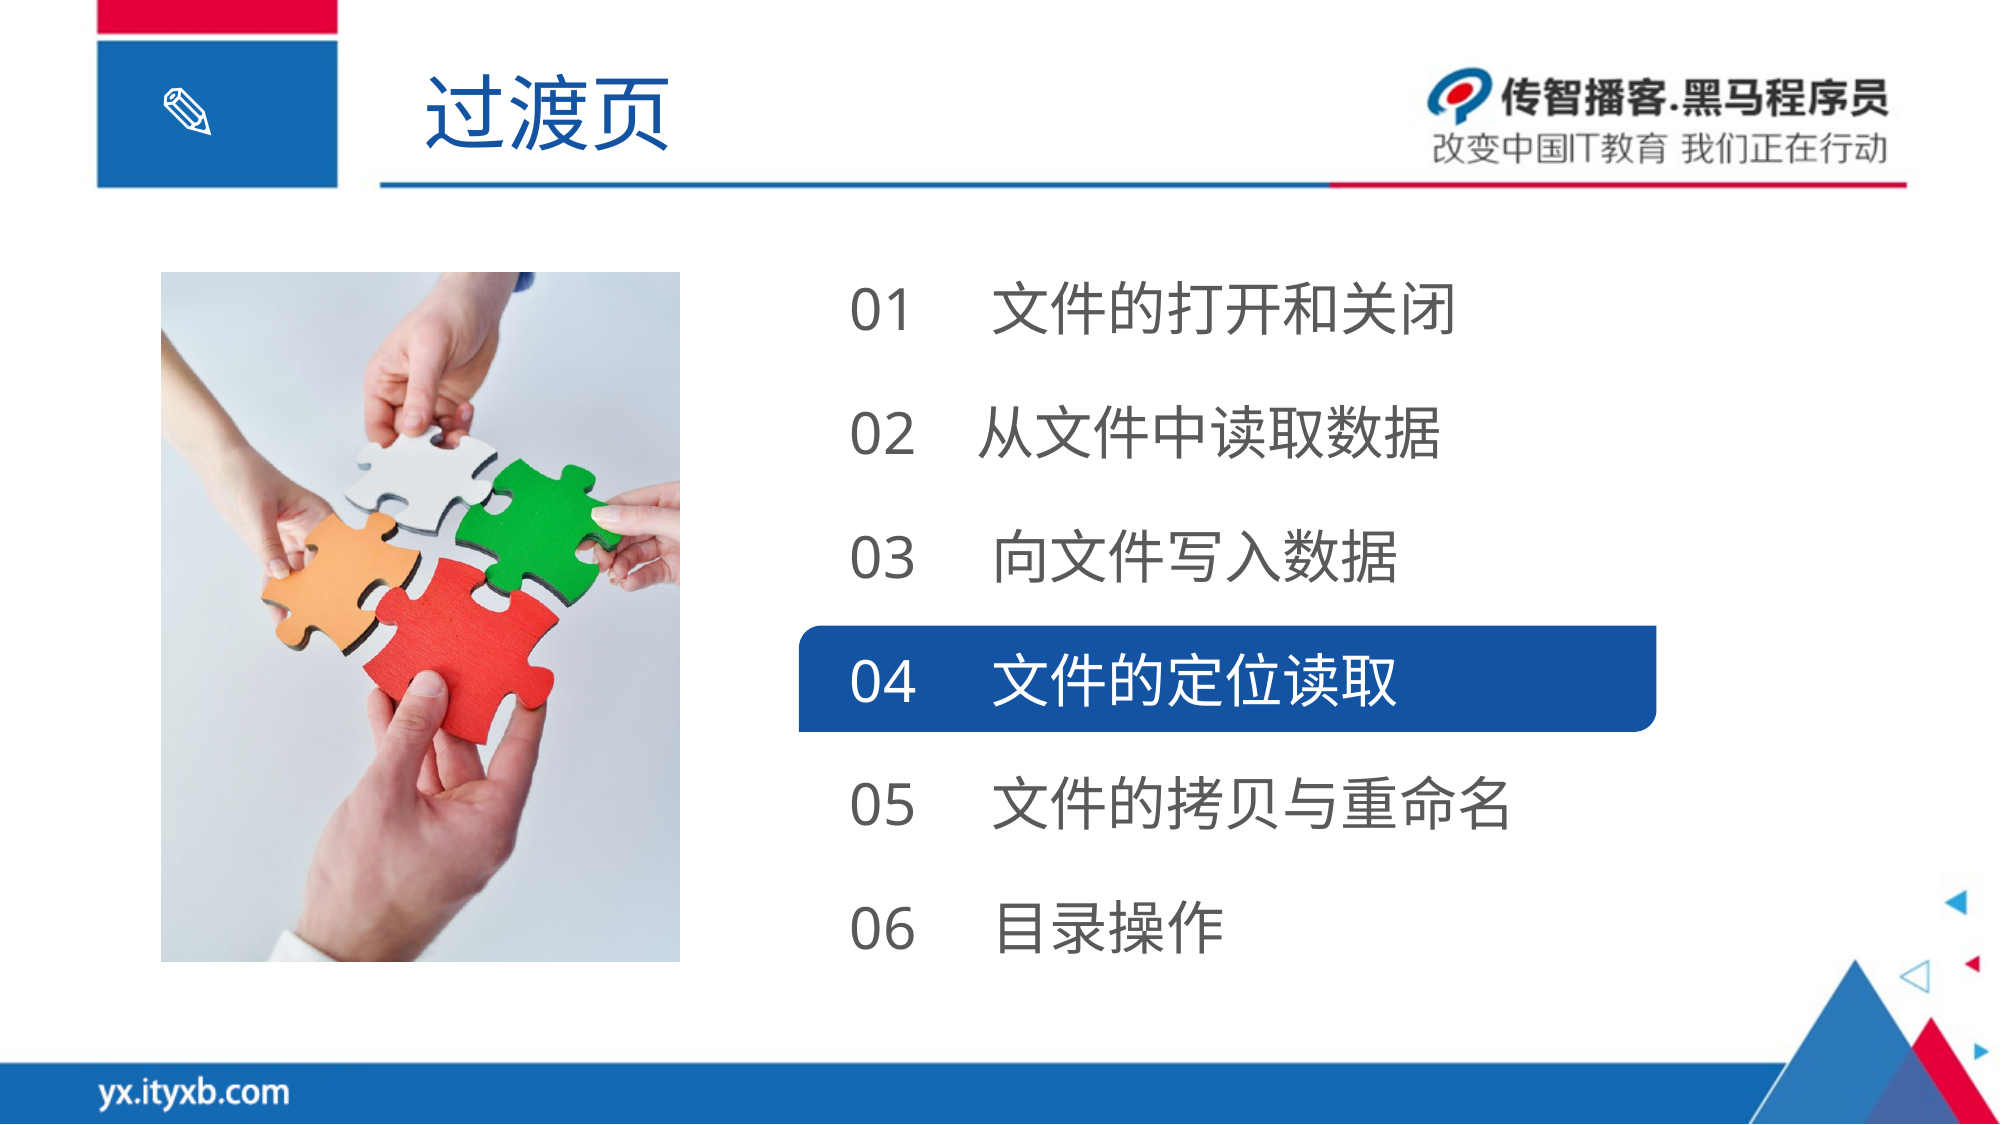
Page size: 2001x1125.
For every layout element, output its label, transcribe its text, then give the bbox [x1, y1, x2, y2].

text_box 02 从文件中读取数据 [849, 395, 1657, 467]
text_box [797, 624, 1658, 733]
text_box 06 目录操作 [849, 891, 1657, 962]
text_box 05 文件的拷贝与重命名 [849, 767, 1657, 838]
text_box 04 文件的定位读取 [849, 643, 1657, 714]
picture [0, 0, 2000, 1124]
text_box 01 文件的打开和关闭 [849, 272, 1657, 343]
text_box 03 向文件写入数据 [849, 519, 1657, 590]
text_box 过渡页 [409, 53, 899, 169]
